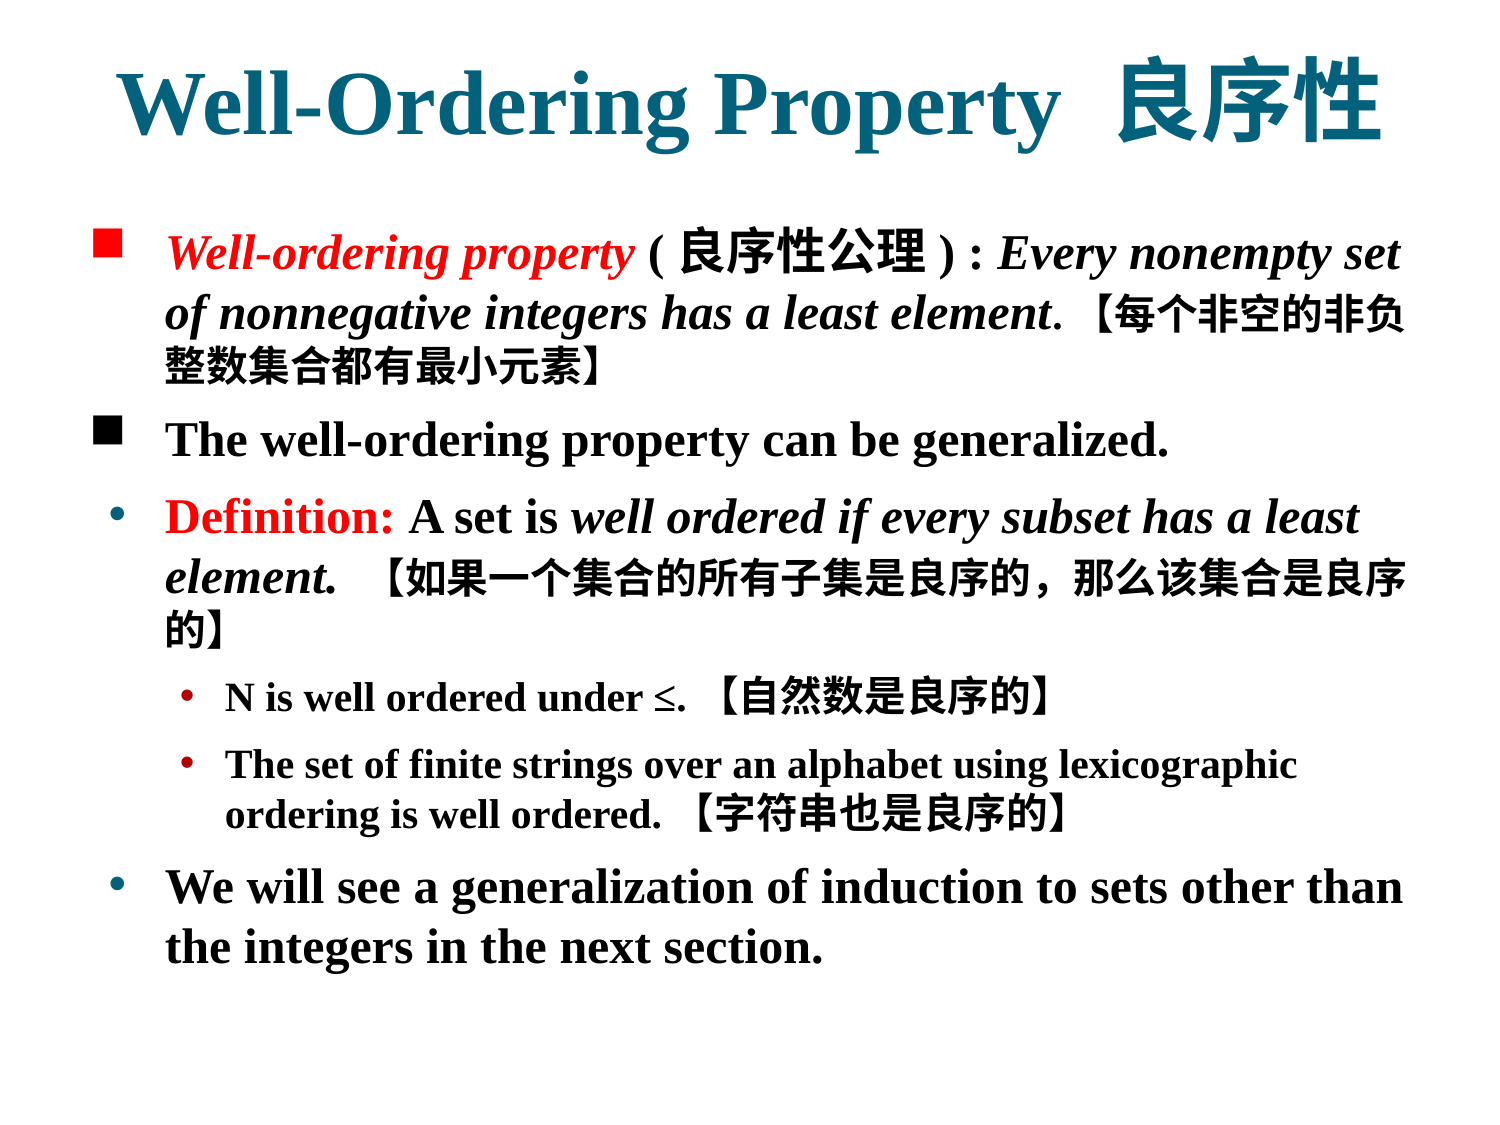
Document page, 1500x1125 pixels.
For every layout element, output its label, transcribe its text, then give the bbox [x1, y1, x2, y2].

title Well-Ordering Property 良序性 [0, 0, 1500, 195]
list Well-ordering property (良序性公理) : Every nonempty set of nonnegative integers has a least element.【每个非空的非负整数集合都有最小元素】 The well-ordering property can be generalized. Definition: A set is well ordered if every subset has a least element. 【如果一个集合的所有子集是良序的，那么该集合是良序的】 N is well ordered under ≤.【自然数是良序的】 The set of finite strings over an alphabet using lexicographic ordering is well ordered.【字符串也是良序的】 We will see a generalization of induction to sets other than the integers in the next section. [75, 212, 1463, 1075]
